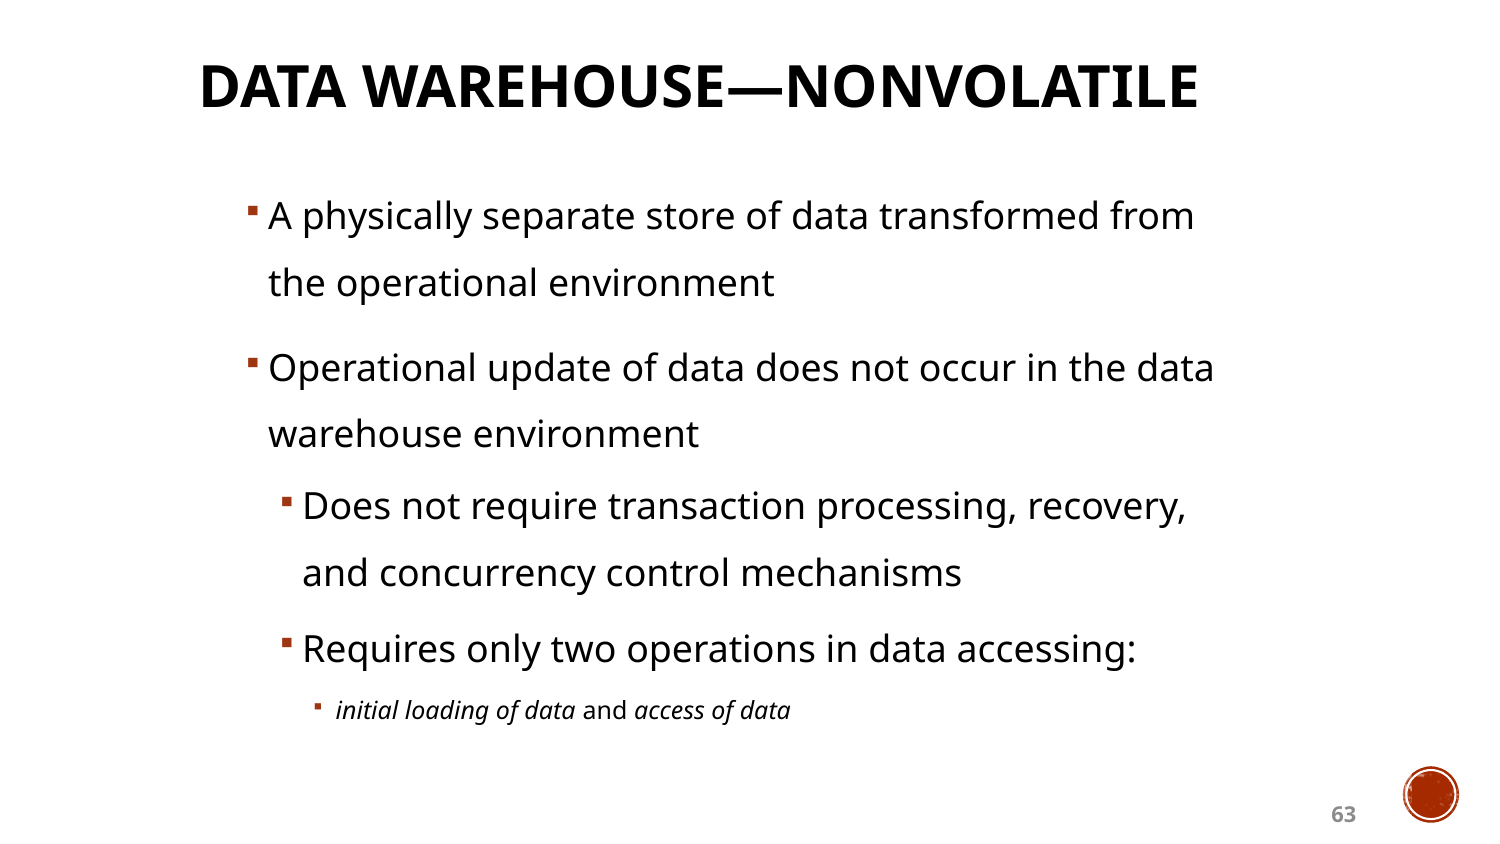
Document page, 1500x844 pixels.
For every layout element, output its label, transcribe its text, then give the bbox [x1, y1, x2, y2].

title Data Warehouse—Nonvolatile [187, 46, 1219, 132]
list A physically separate store of data transformed from the operational environment Operational update of data does not occur in the data warehouse environment Does not require transaction processing, recovery, and concurrency control mechanisms Requires only two operations in data accessing: initial loading of data and access of data [234, 168, 1247, 769]
slide_number 63 [1187, 787, 1500, 844]
